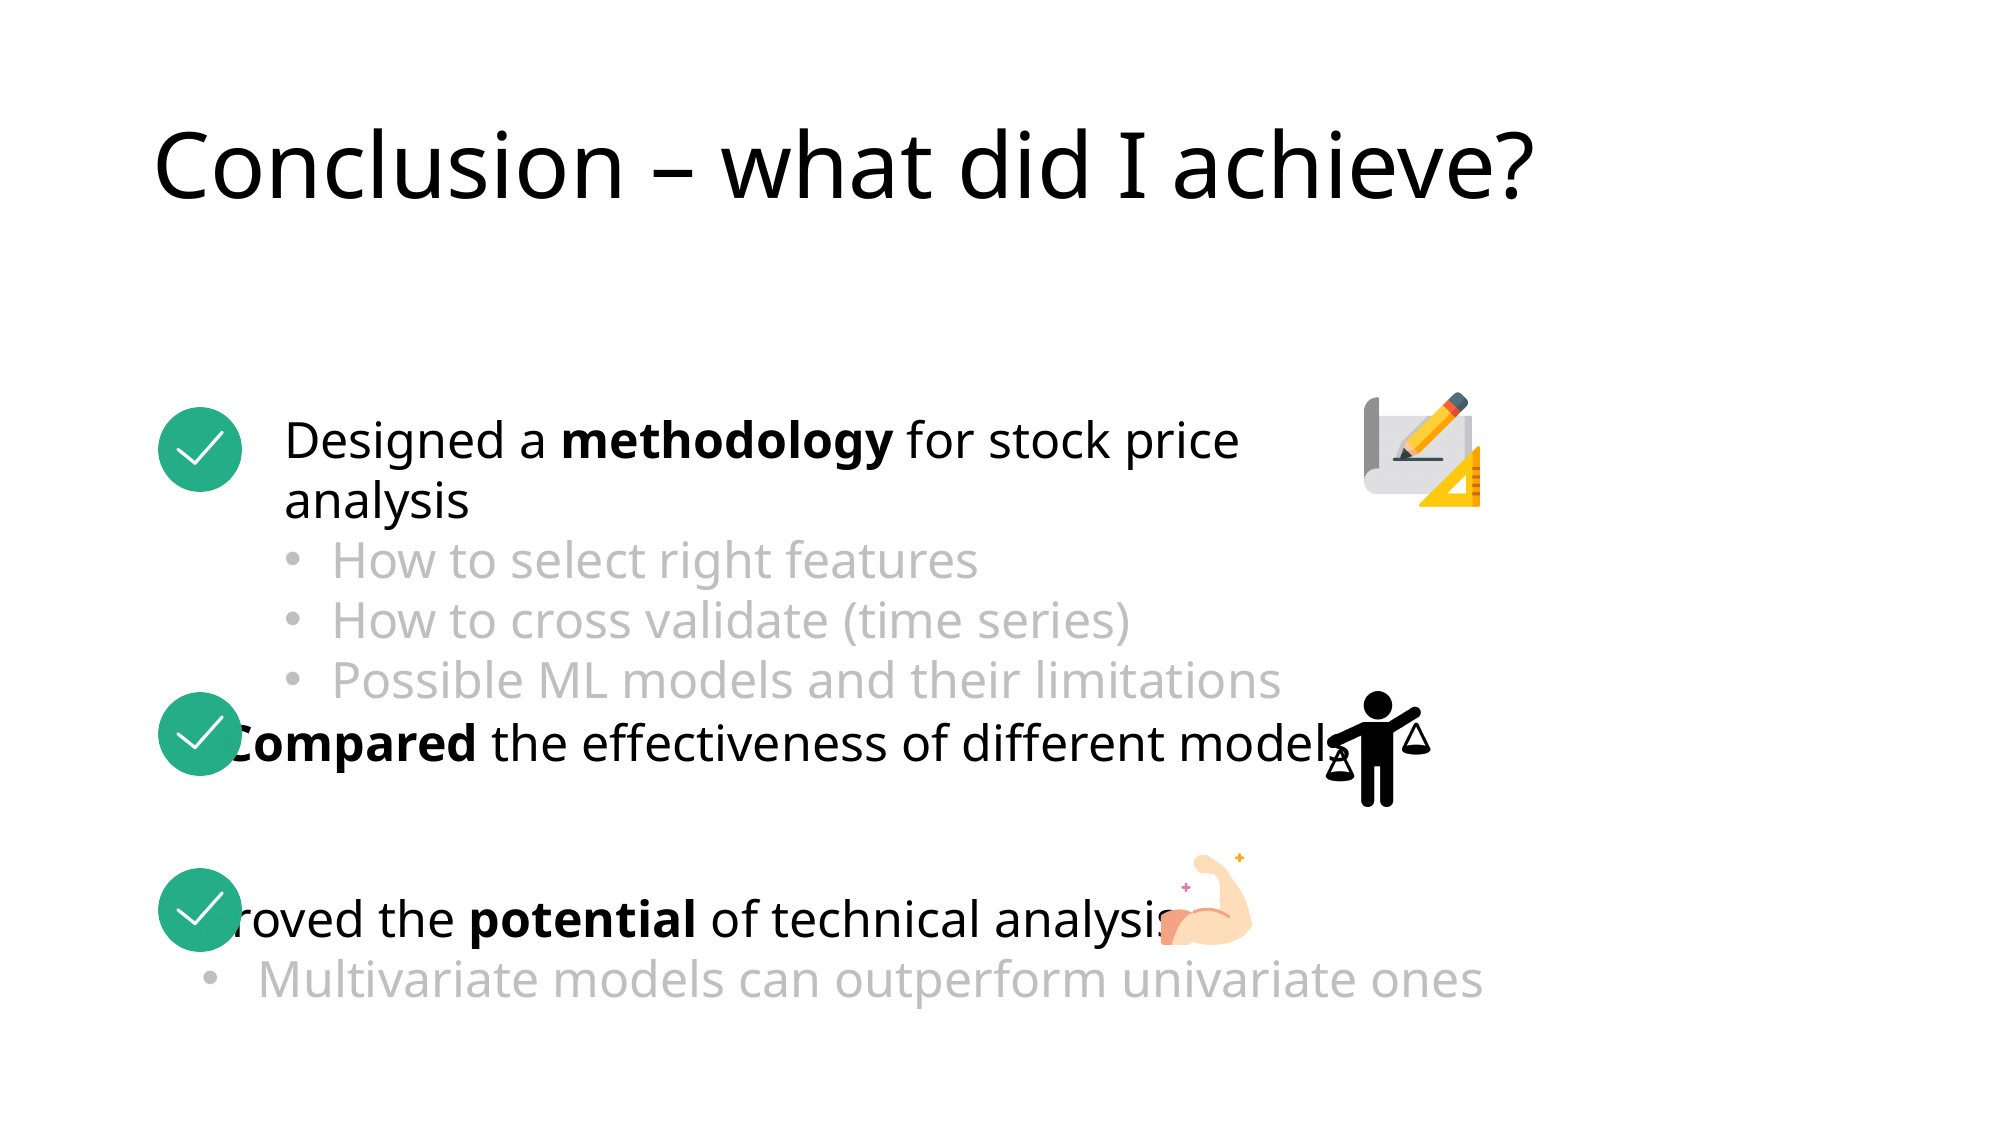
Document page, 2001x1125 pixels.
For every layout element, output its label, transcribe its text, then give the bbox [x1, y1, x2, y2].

picture [1364, 392, 1480, 507]
picture [158, 692, 242, 777]
picture [1320, 691, 1436, 807]
picture [158, 407, 242, 492]
text_box Designed a methodology for stock price analysis How to select right features How to cross validate (time series) Possible ML models and their limitations [269, 400, 1365, 704]
text_box Proved the potential of technical analysis Multivariate models can outperform univariate ones [186, 879, 1500, 1075]
picture [1160, 853, 1253, 945]
title Conclusion – what did I achieve? [137, 59, 1863, 278]
picture [158, 868, 242, 952]
text_box Compared the effectiveness of different models [206, 704, 1320, 779]
